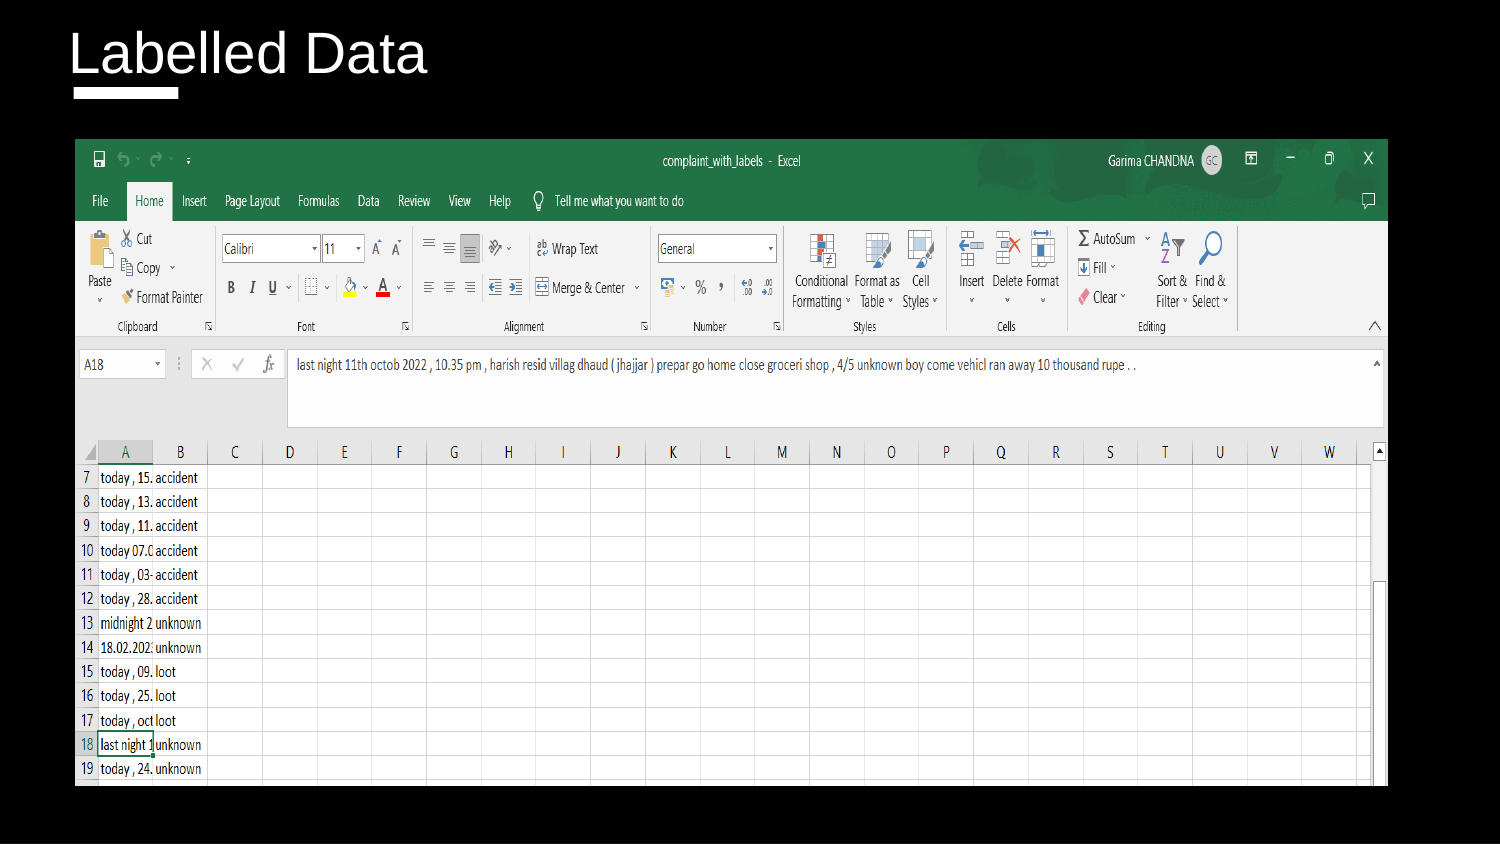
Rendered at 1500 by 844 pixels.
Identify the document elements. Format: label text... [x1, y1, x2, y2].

picture [74, 139, 1388, 786]
title Labelled Data [53, 0, 497, 132]
